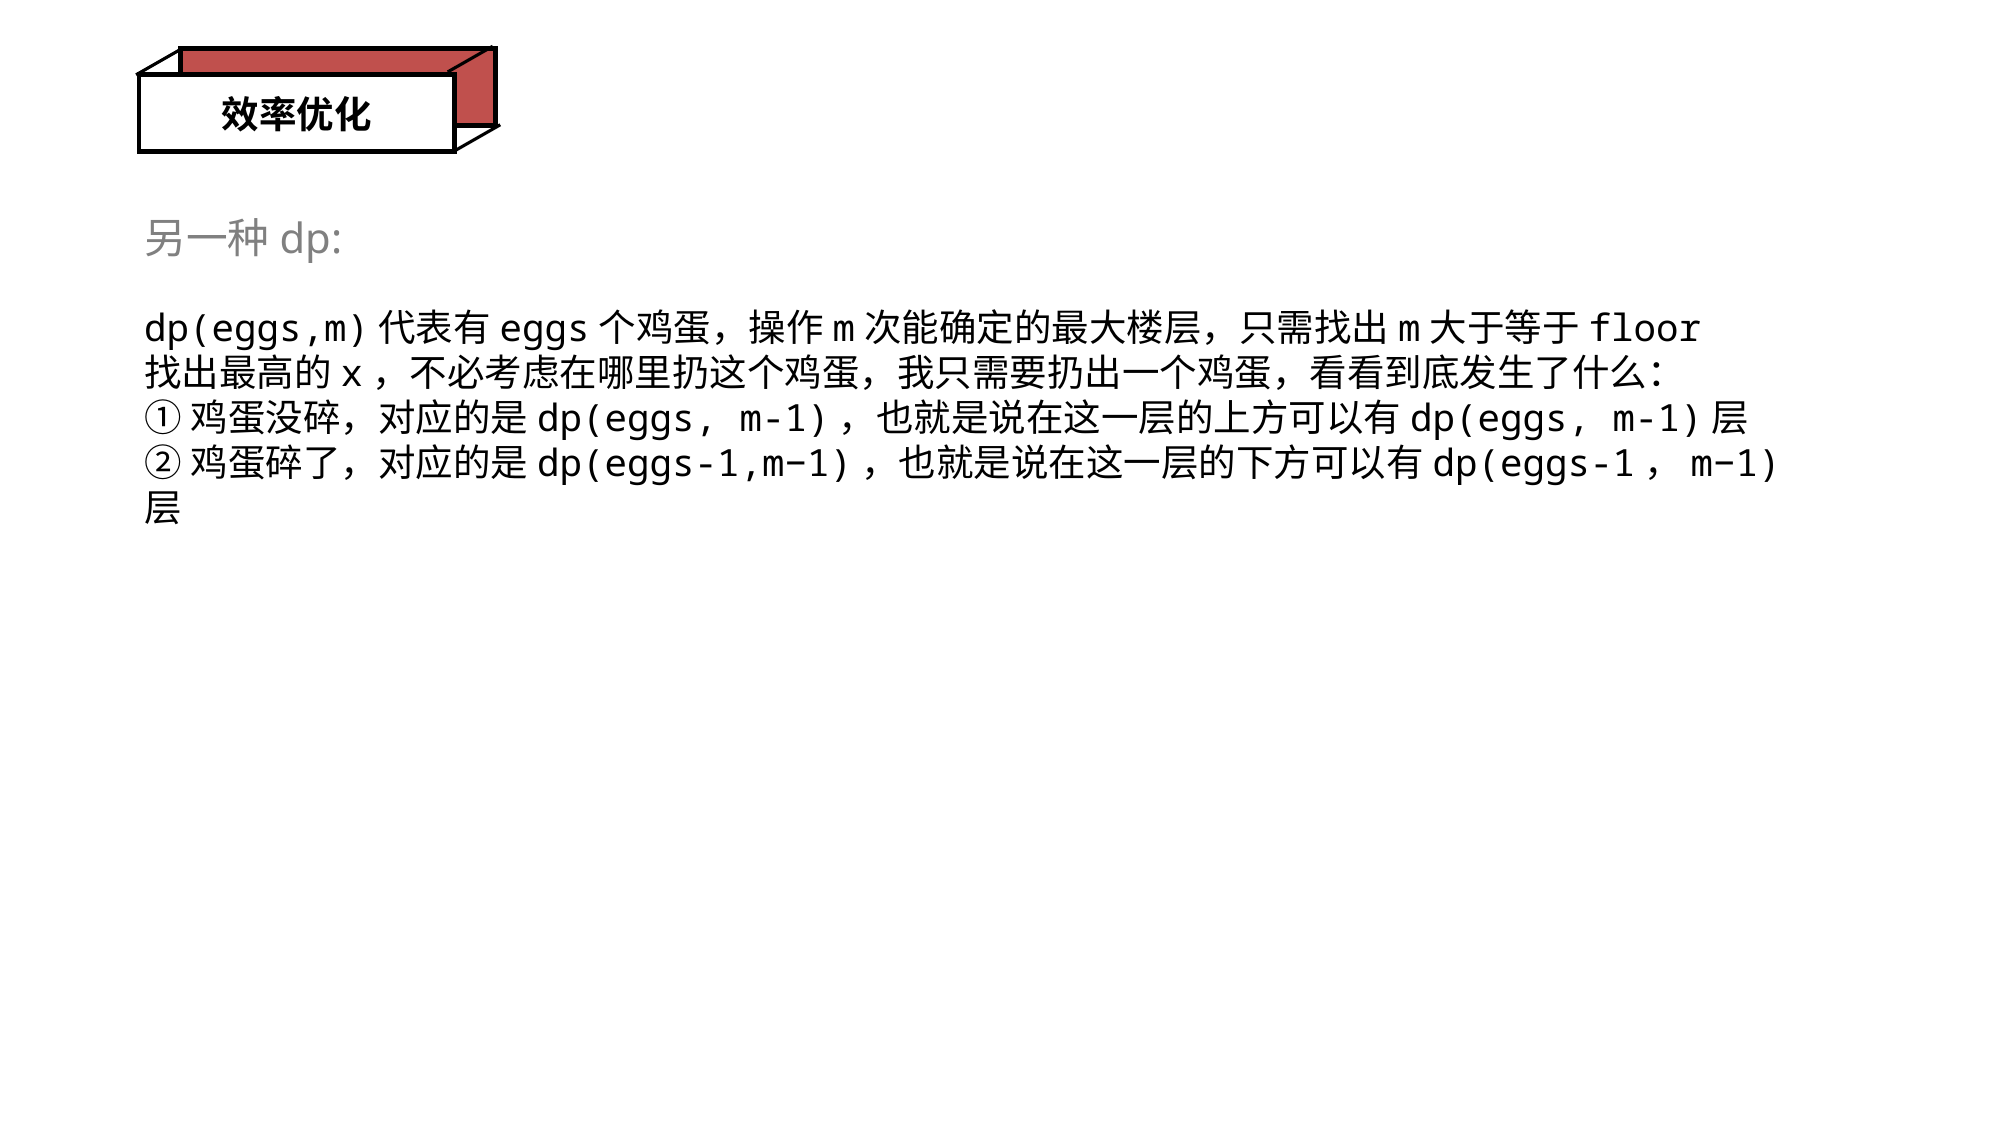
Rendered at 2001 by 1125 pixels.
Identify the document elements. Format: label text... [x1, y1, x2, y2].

text_box 另一种dp: [129, 204, 1904, 315]
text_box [135, 46, 501, 152]
text_box dp(eggs,m)代表有eggs个鸡蛋，操作m次能确定的最大楼层，只需找出m大于等于floor 找出最高的x，不必考虑在哪里扔这个鸡蛋，我只需要扔出一个鸡蛋，看看到底发生了什么： ①鸡蛋没碎，对应的是dp(eggs, m-1)，也就是说在这一层的上方可以有dp(eggs, m-1)层 ②鸡蛋碎了，对应的是dp(eggs-1,m−1)，也就是说在这一层的下方可以有dp(eggs-1，m−1)层 [129, 296, 1831, 537]
